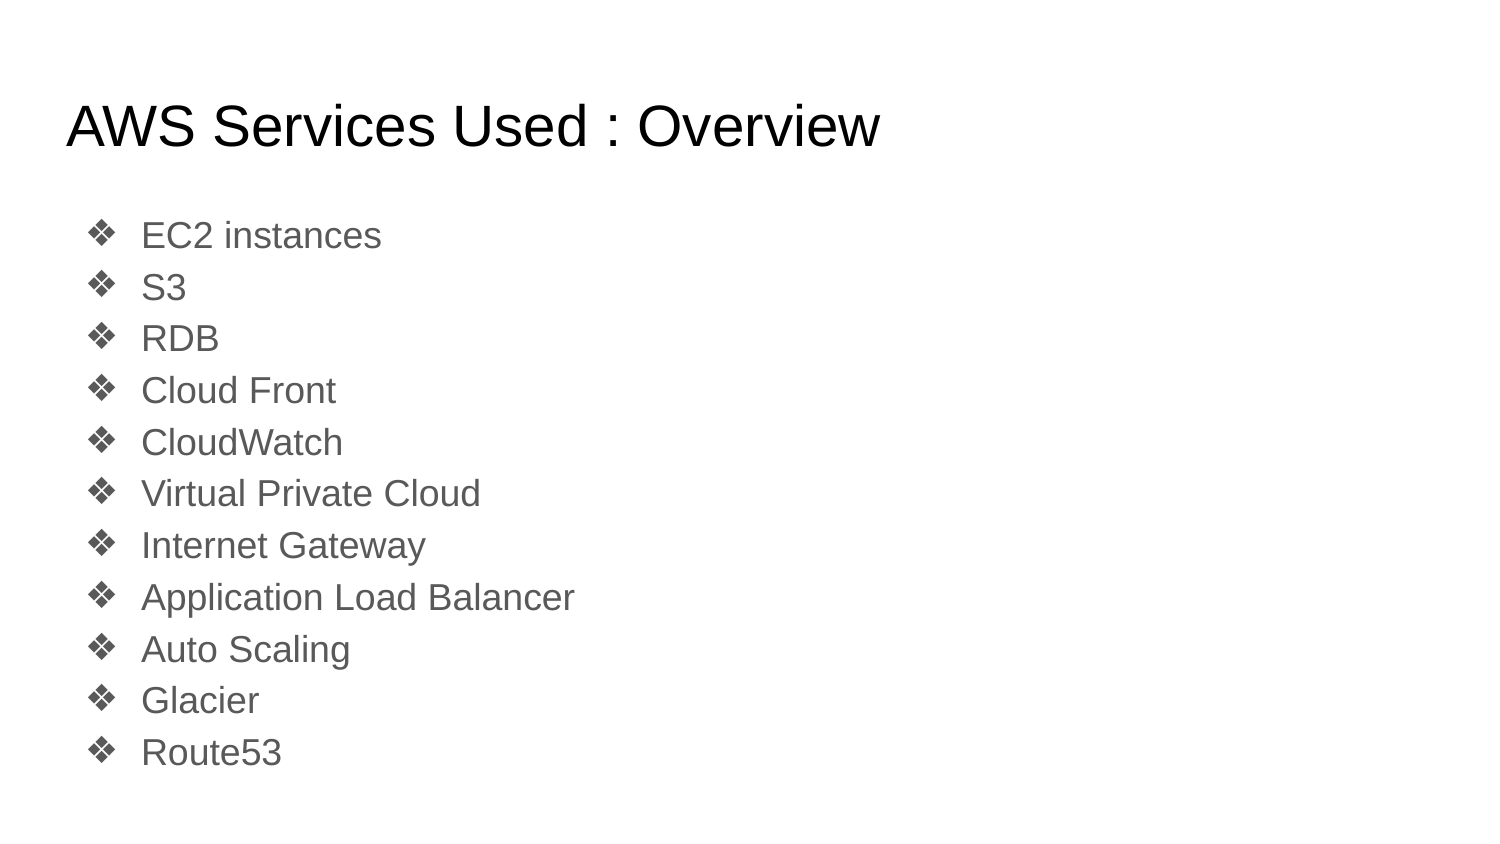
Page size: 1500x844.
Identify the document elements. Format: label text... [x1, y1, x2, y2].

title AWS Services Used : Overview [51, 72, 1449, 167]
list EC2 instances S3 RDB Cloud Front CloudWatch Virtual Private Cloud Internet Gateway Application Load Balancer Auto Scaling Glacier Route53 [51, 189, 1449, 750]
